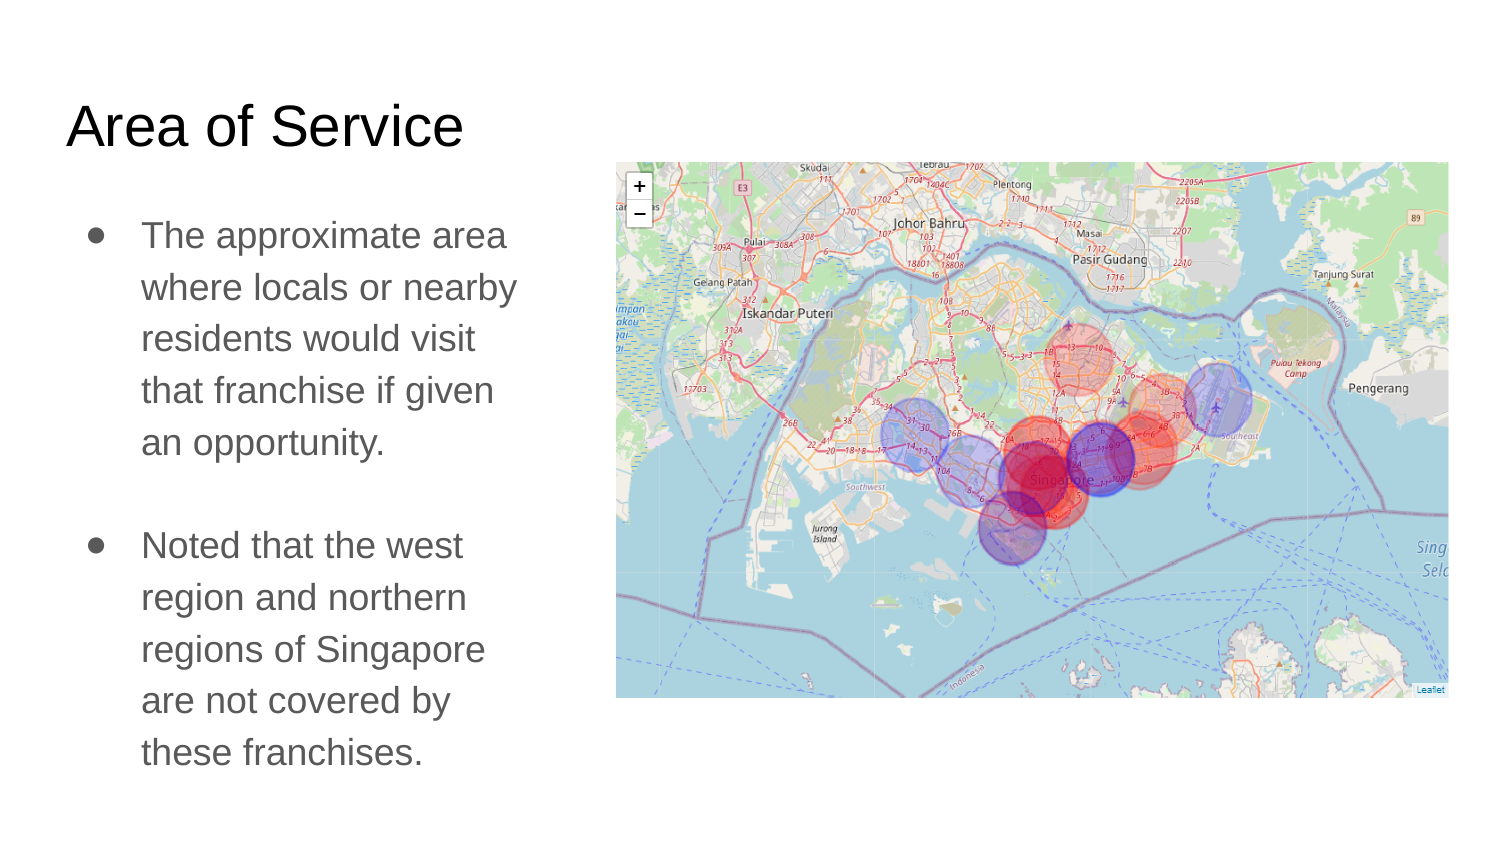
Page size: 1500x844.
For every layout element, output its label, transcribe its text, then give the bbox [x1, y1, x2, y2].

title Area of Service [51, 72, 1449, 167]
picture [615, 160, 1450, 699]
list The approximate area where locals or nearby residents would visit that franchise if given an opportunity. Noted that the west region and northern regions of Singapore are not covered by these franchises. [51, 189, 556, 750]
